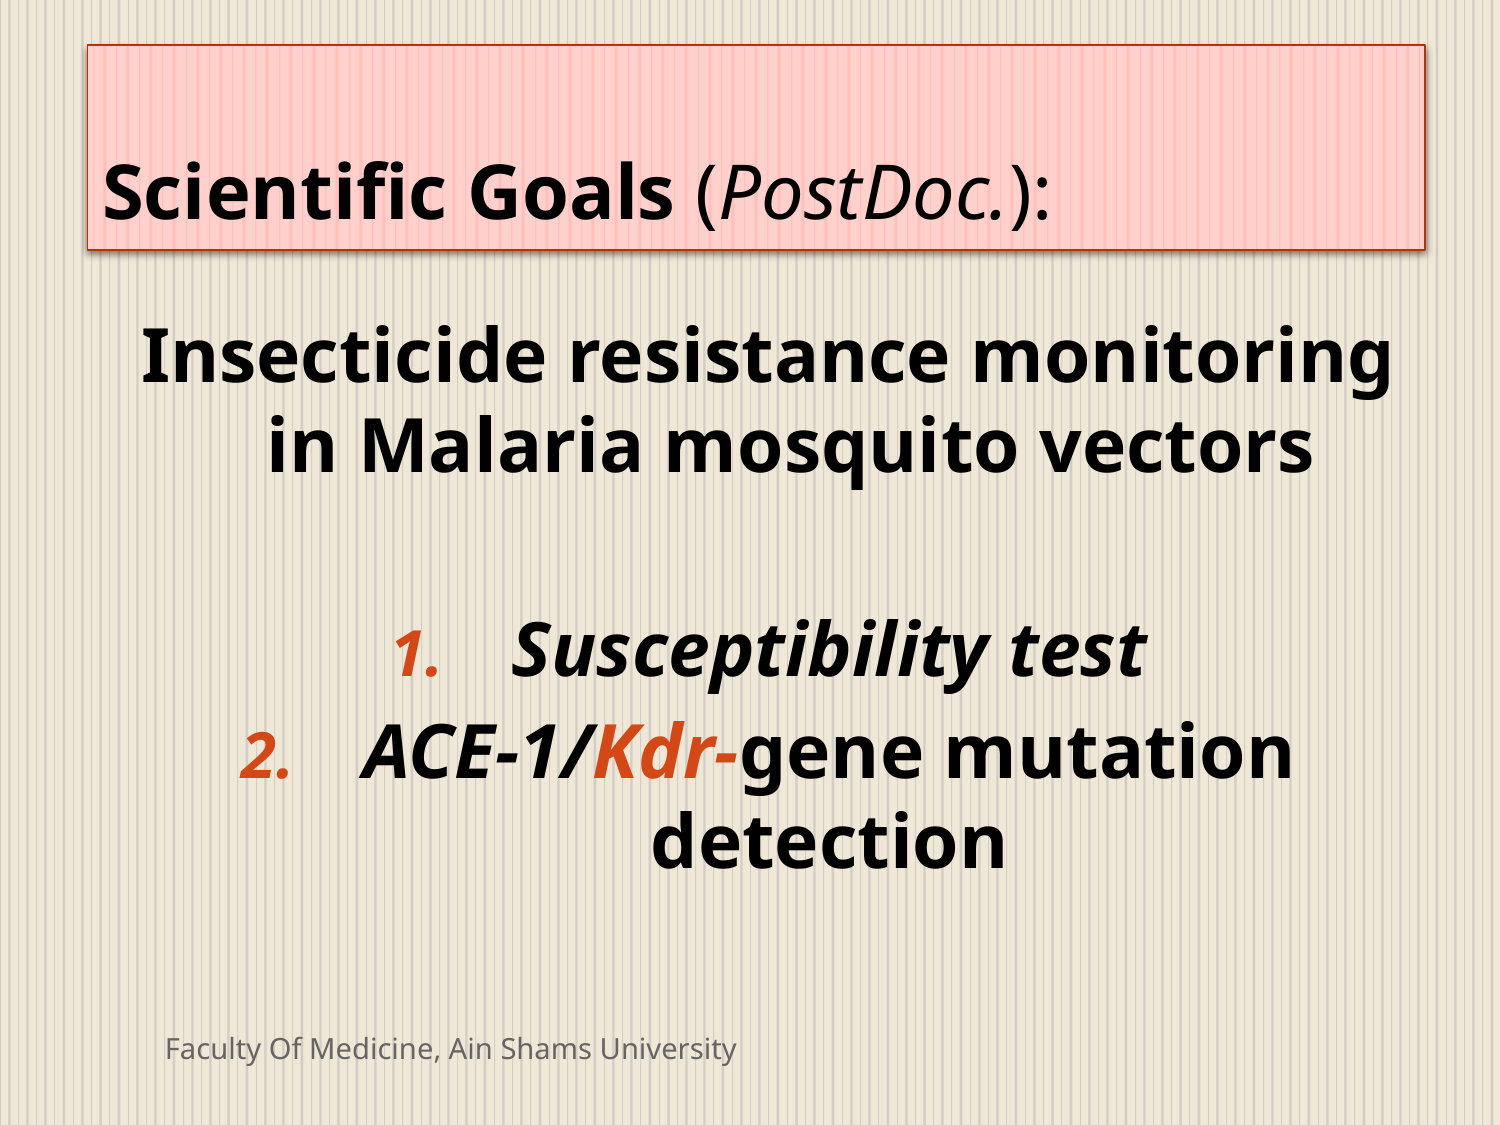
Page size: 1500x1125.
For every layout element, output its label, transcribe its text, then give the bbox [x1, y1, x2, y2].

title Scientific Goals (PostDoc.): [87, 44, 1426, 251]
list Insecticide resistance monitoring in Malaria mosquito vectors Susceptibility test ACE-1/Kdr-gene mutation detection [112, 299, 1425, 988]
footer Faculty Of Medicine, Ain Shams University [150, 1012, 800, 1088]
